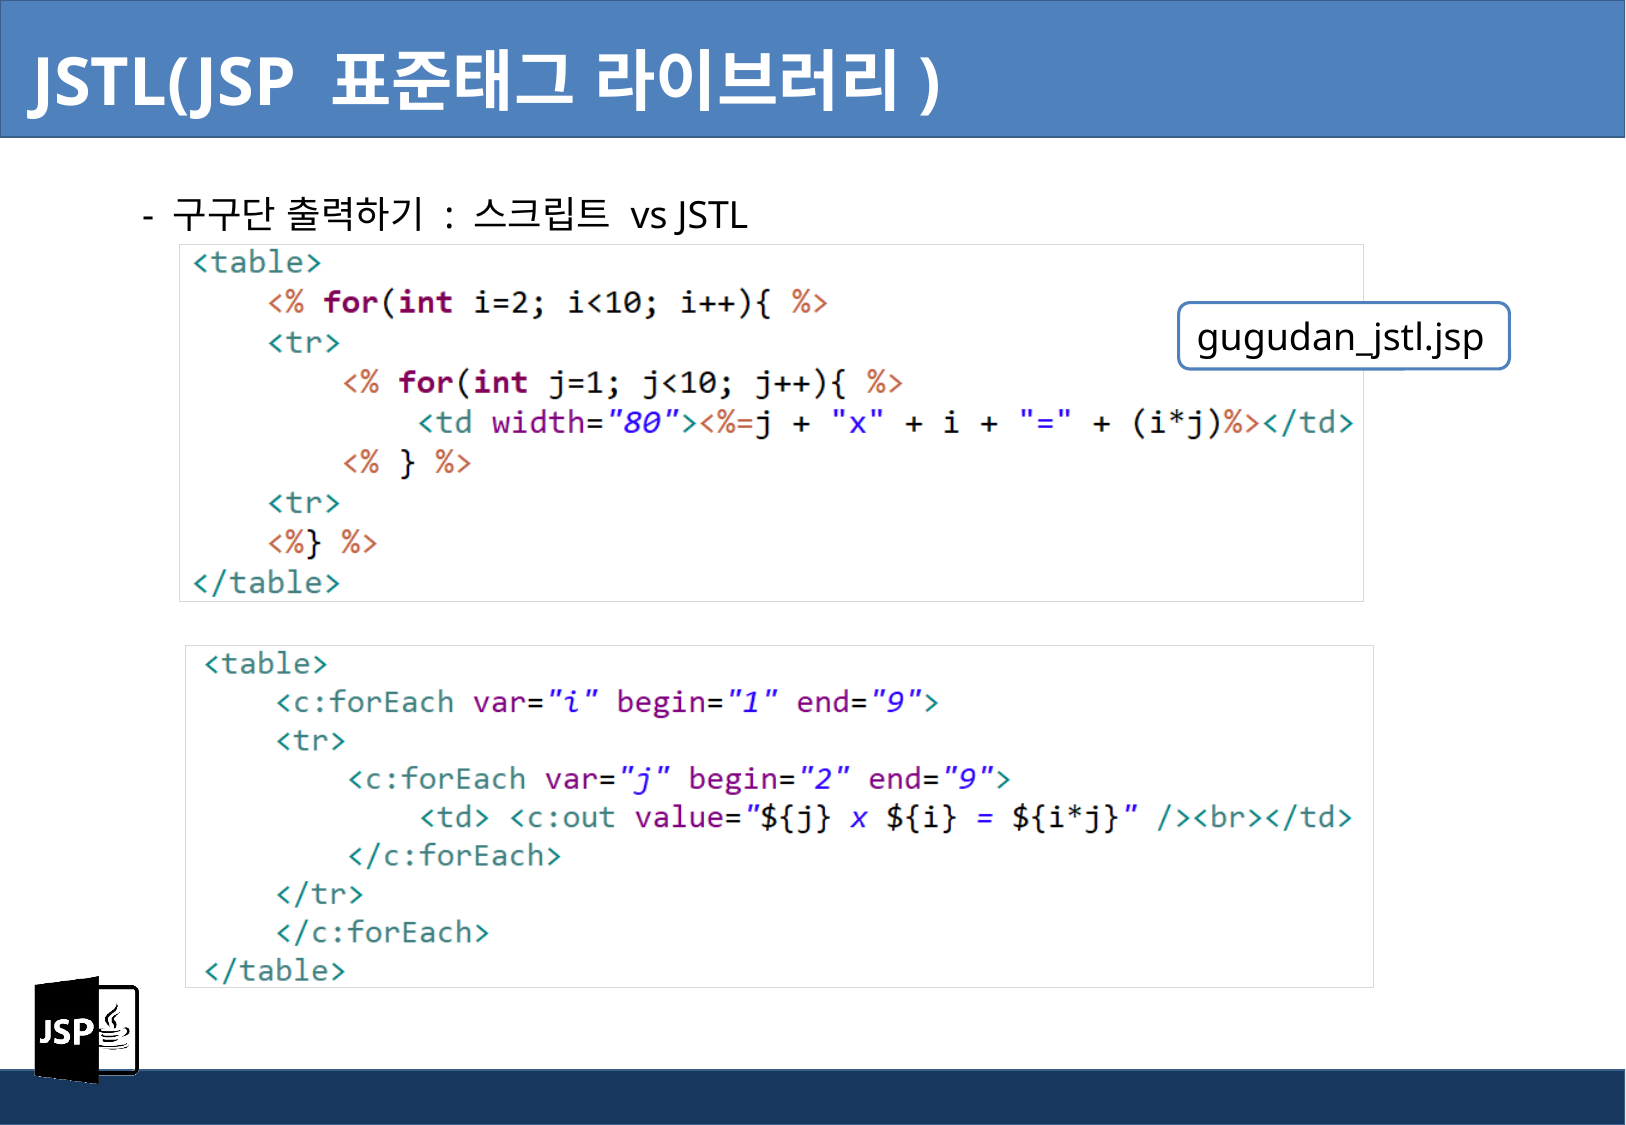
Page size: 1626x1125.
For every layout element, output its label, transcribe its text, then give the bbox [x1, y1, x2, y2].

text_box JSTL(JSP 표준태그 라이브러리) [0, 8, 1312, 149]
picture [184, 644, 1374, 988]
picture [179, 243, 1364, 602]
text_box - 구구단 출력하기 : 스크립트 vs JSTL [127, 160, 1593, 244]
text_box gugudan_jstl.jsp [1369, 300, 1512, 372]
picture [32, 976, 141, 1084]
